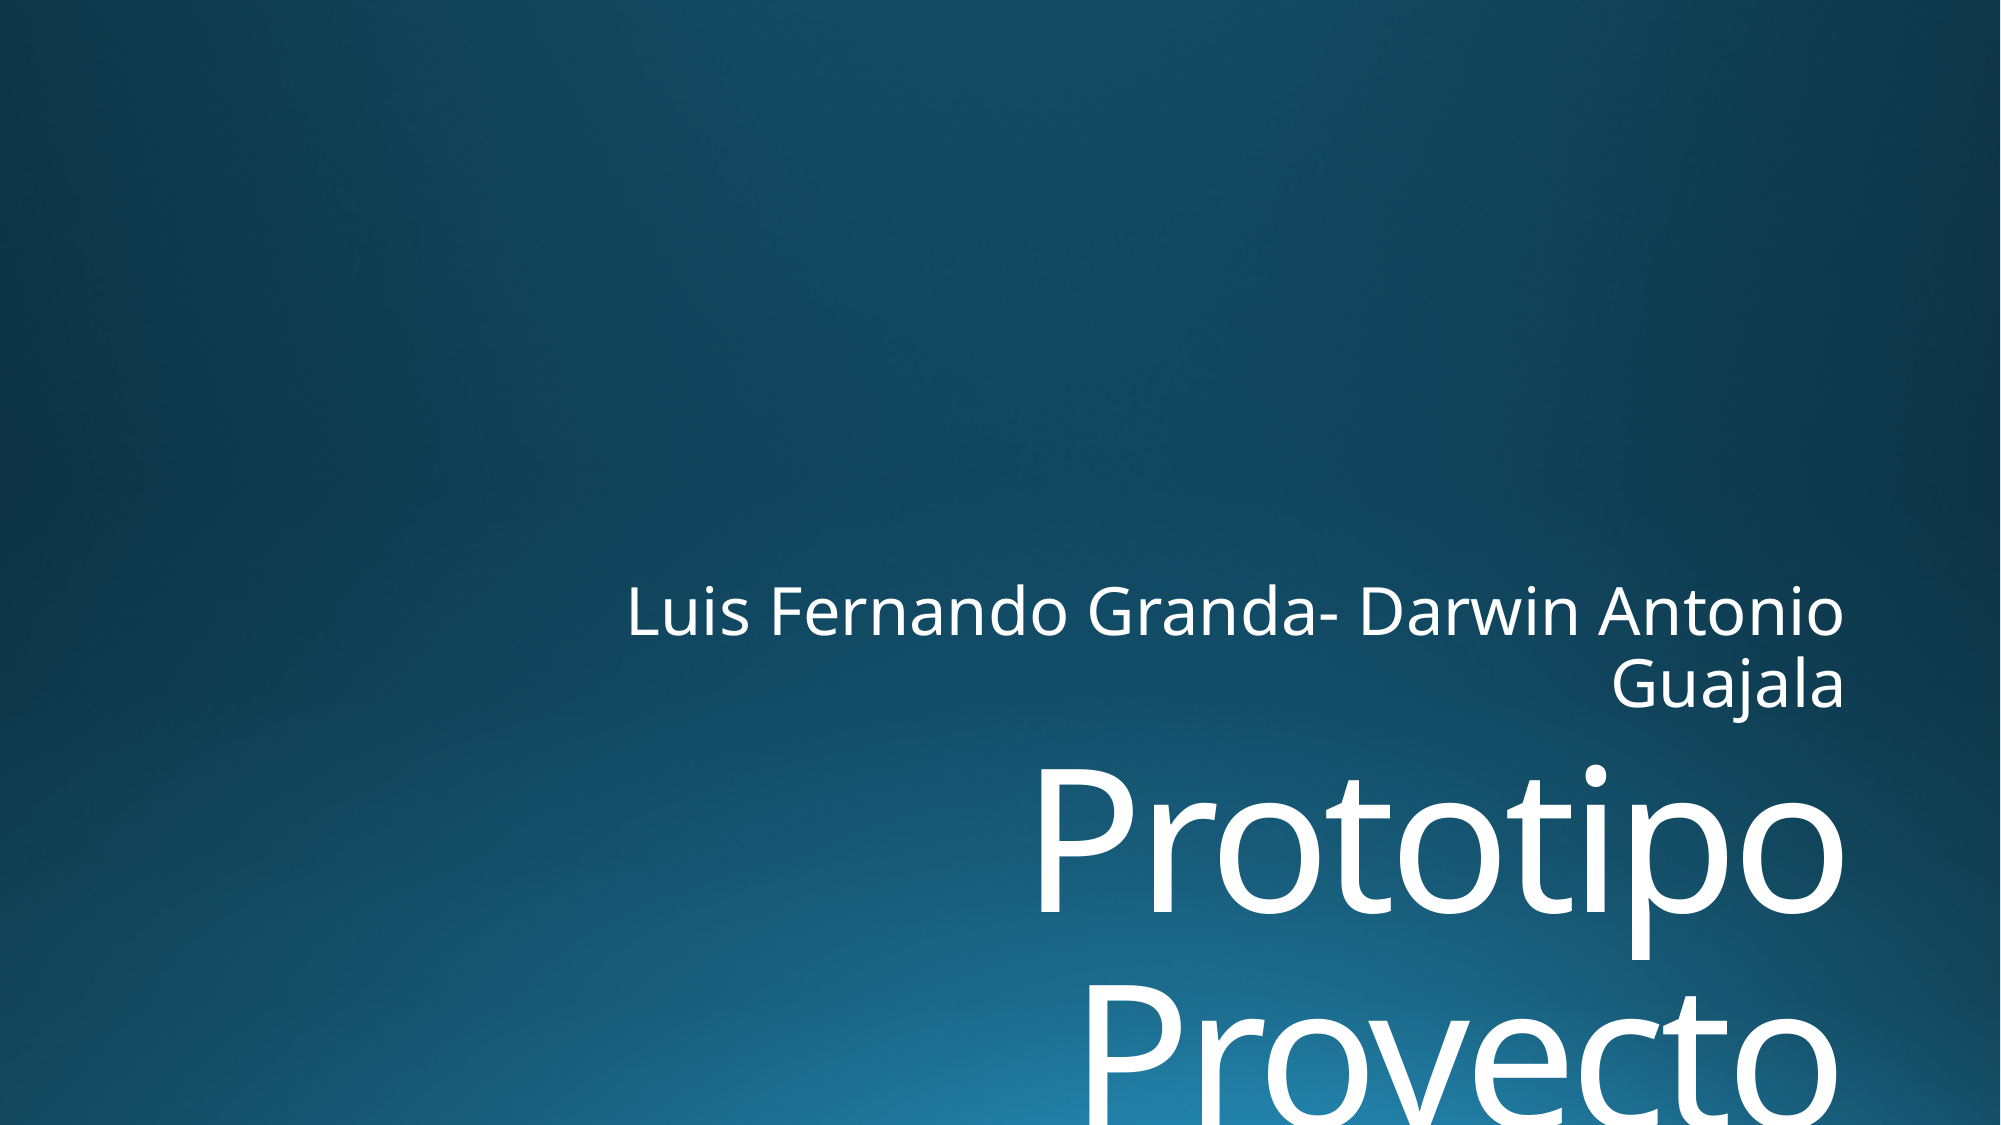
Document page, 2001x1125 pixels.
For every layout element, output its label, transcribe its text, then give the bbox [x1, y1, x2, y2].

picture [0, 0, 2001, 1125]
title Prototipo Proyecto [362, 732, 1863, 1002]
subtitle Luis Fernando Granda- Darwin Antonio Guajala [362, 606, 1863, 730]
